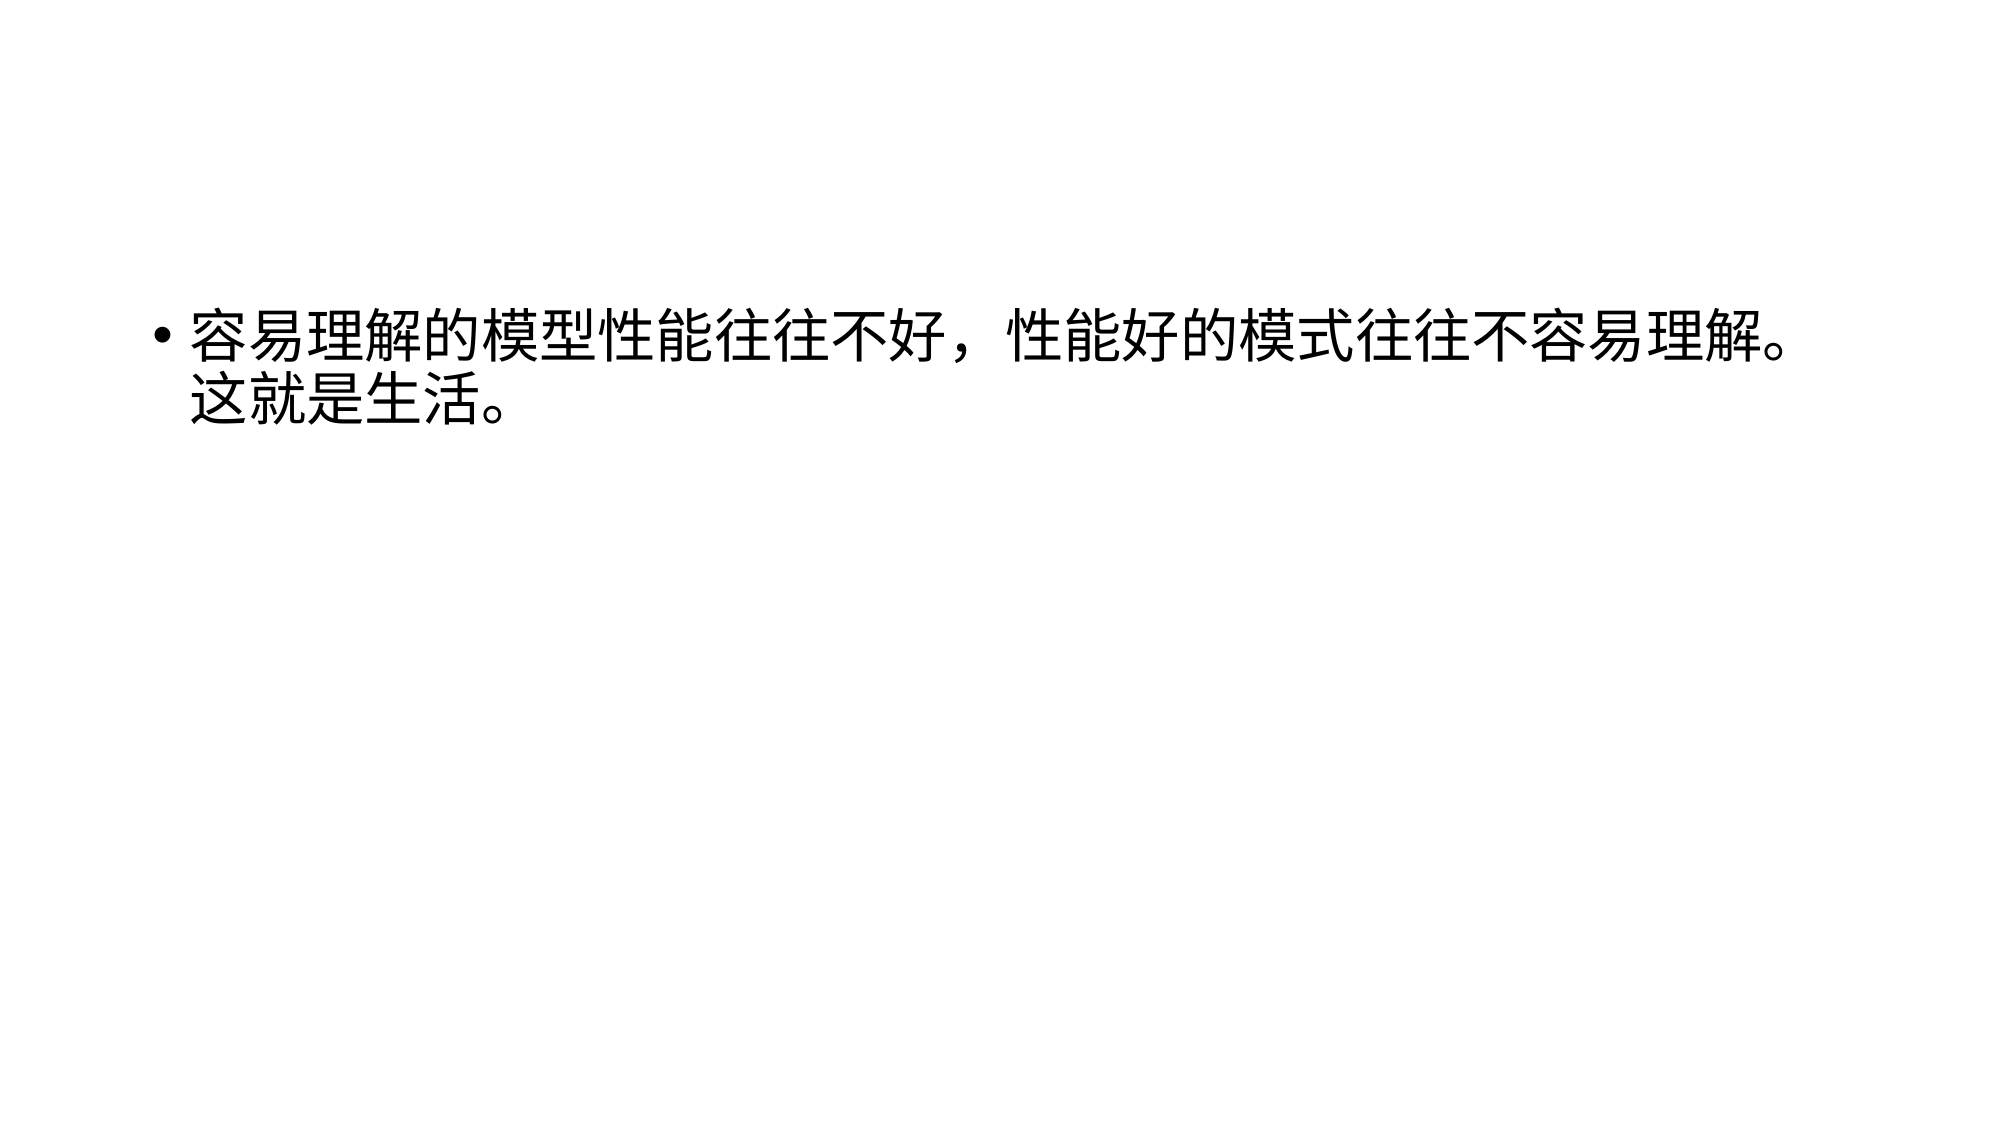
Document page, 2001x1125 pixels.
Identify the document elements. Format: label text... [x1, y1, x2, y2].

list 容易理解的模型性能往往不好，性能好的模式往往不容易理解。这就是生活。 [137, 299, 1863, 1014]
